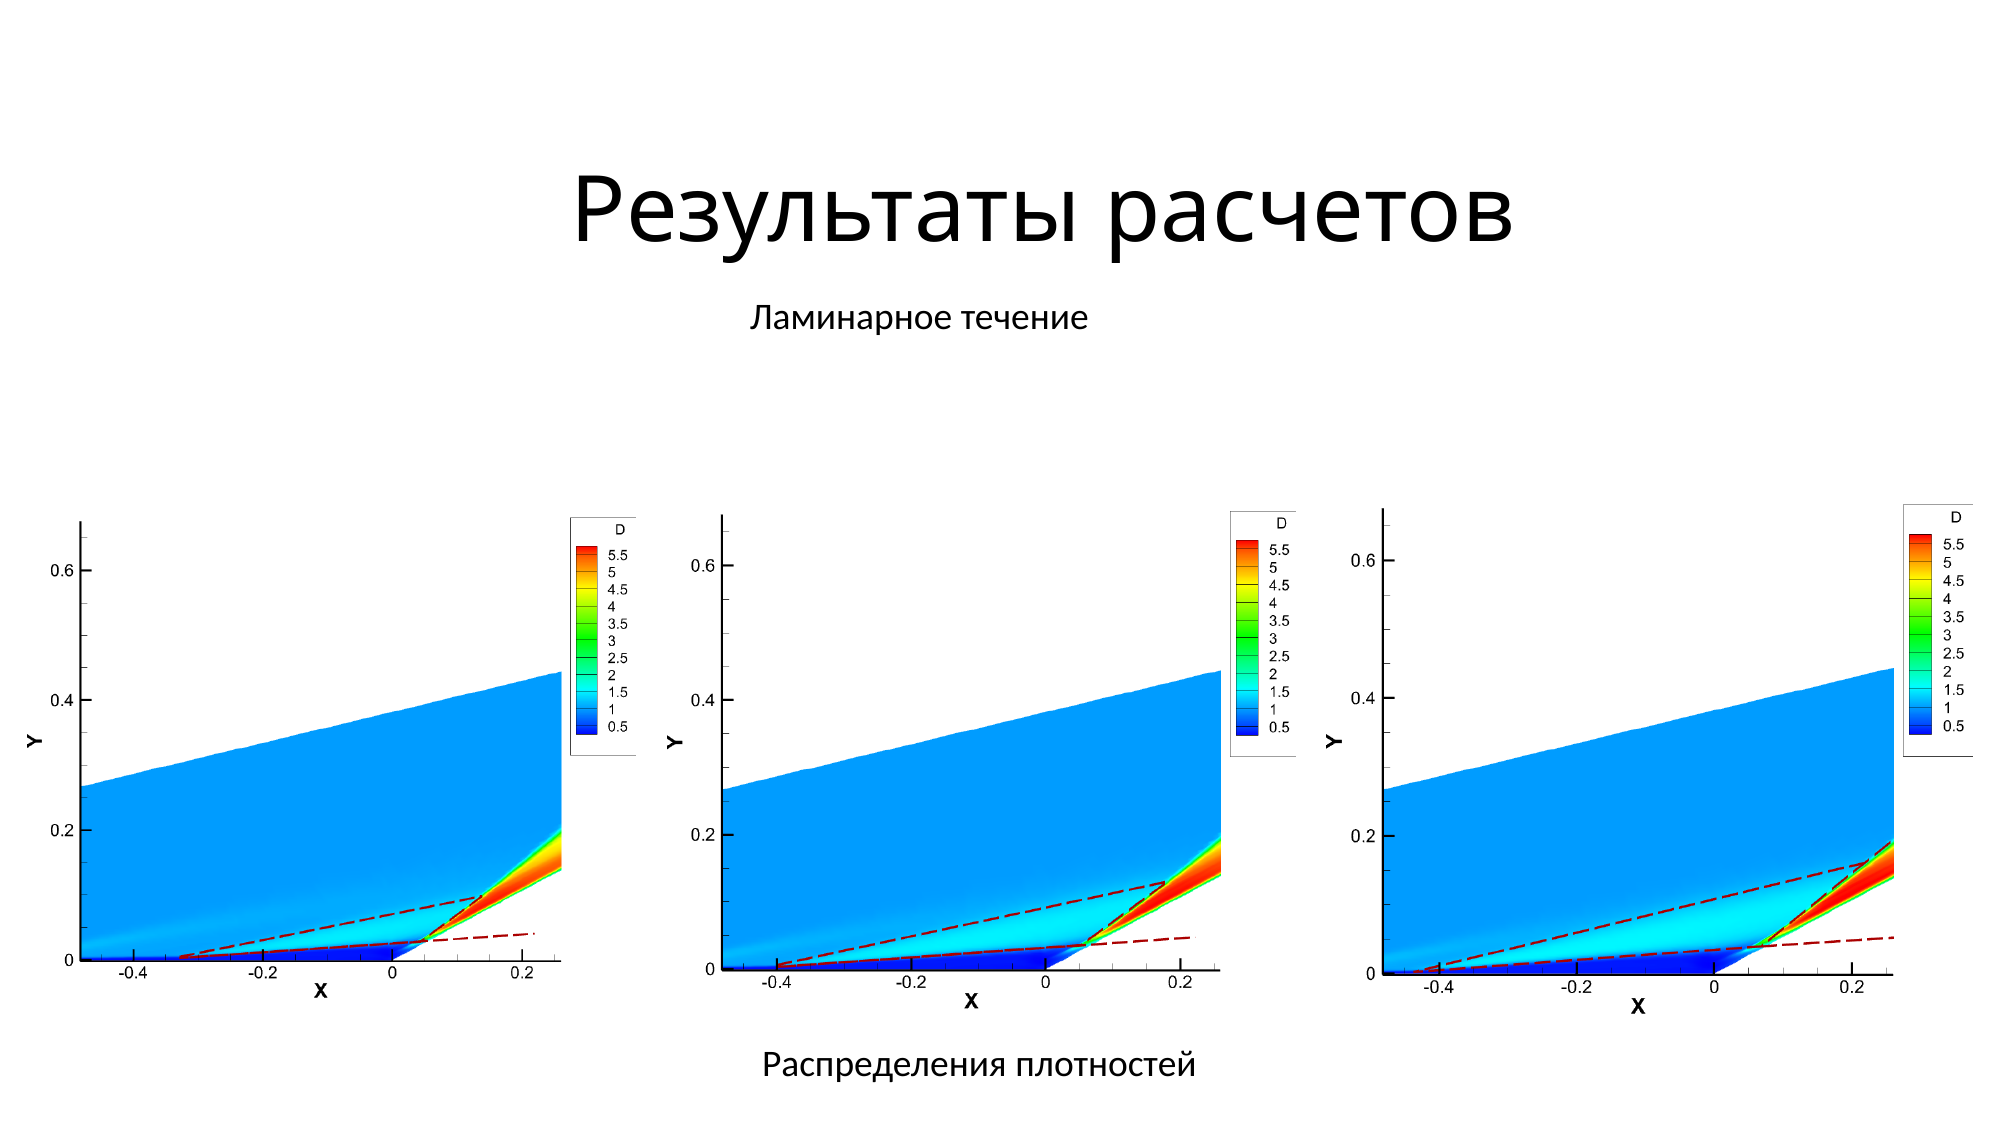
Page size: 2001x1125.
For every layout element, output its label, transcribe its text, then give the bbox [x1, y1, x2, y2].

text_box Распределения плотностей [747, 1032, 1213, 1091]
text_box Ламинарное течение [735, 285, 1105, 345]
picture [0, 438, 1973, 1038]
text_box Результаты расчетов [518, 87, 1838, 268]
